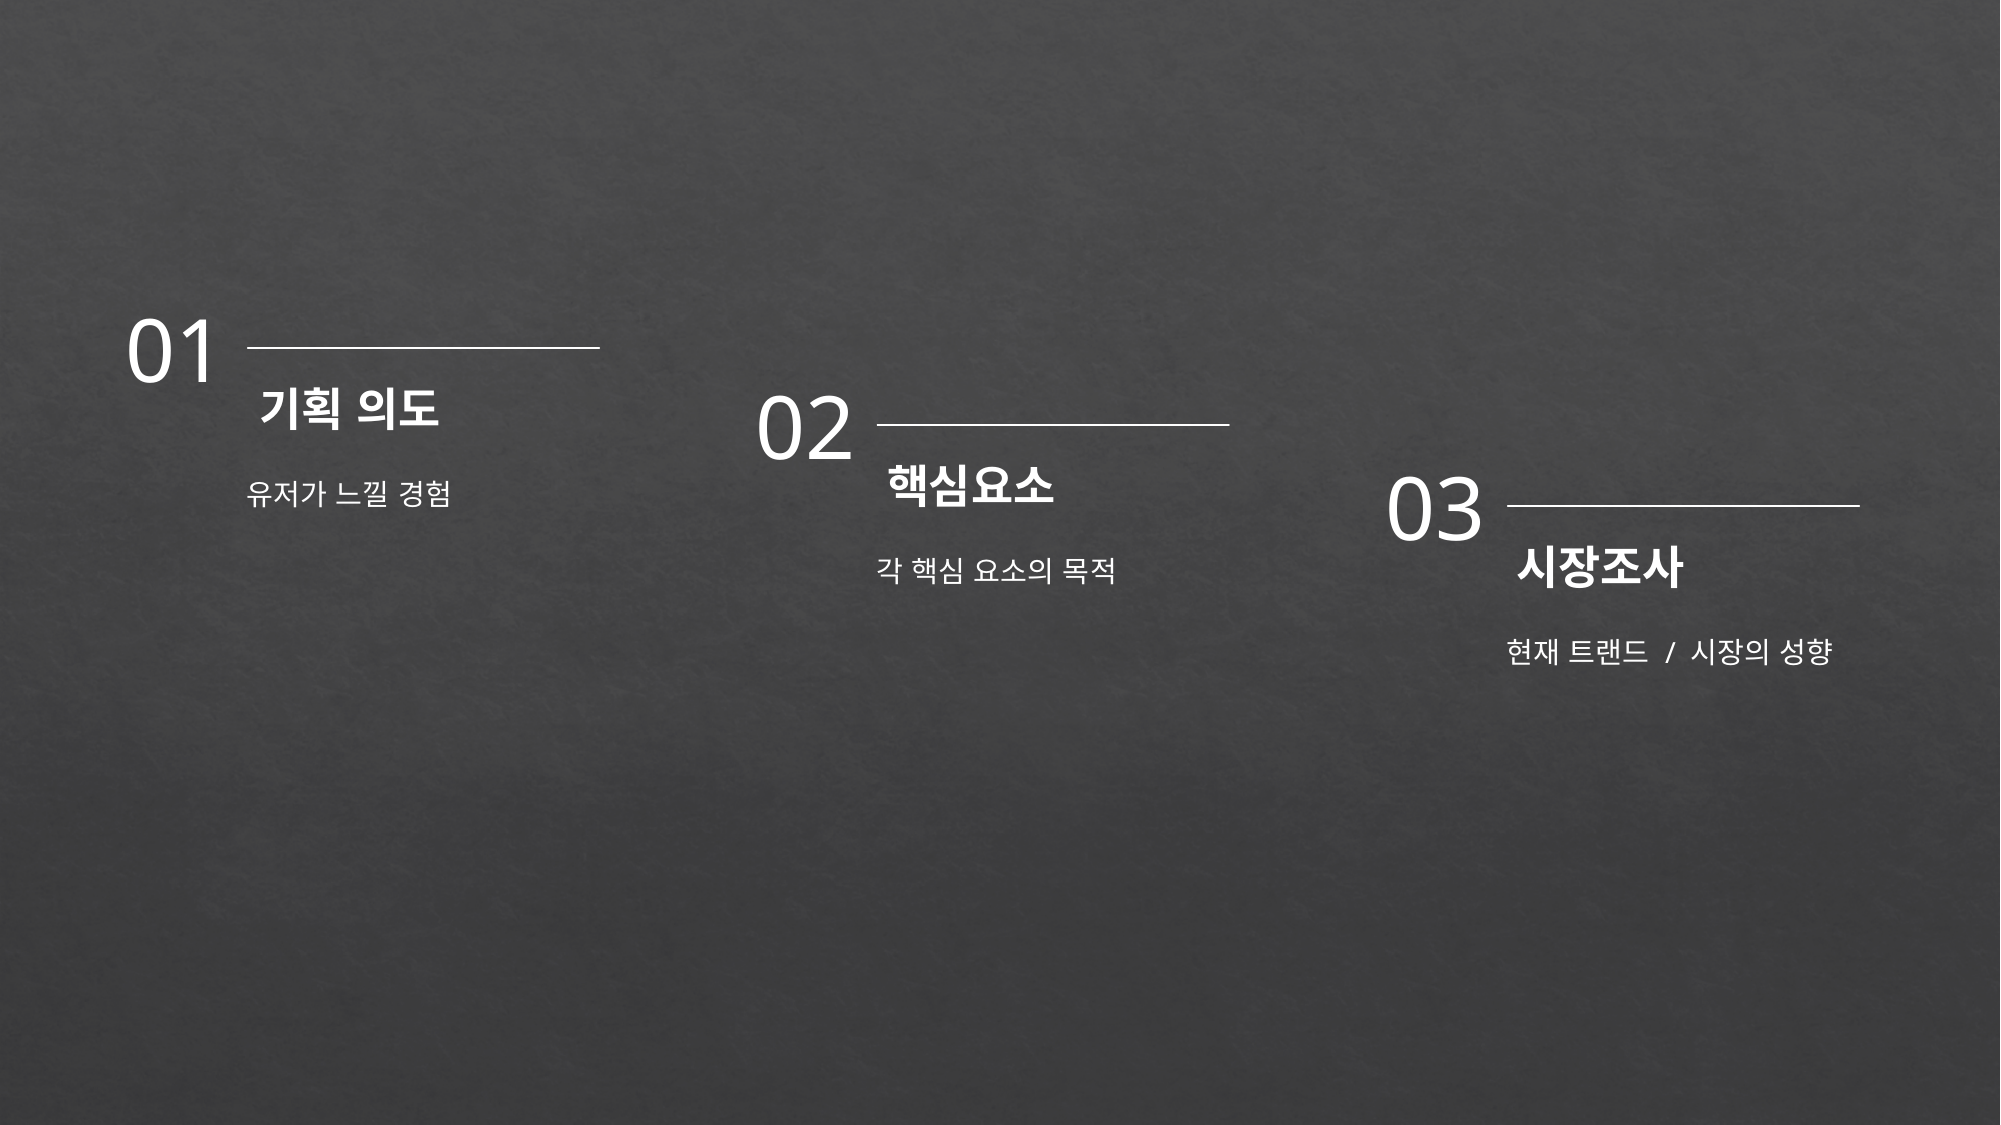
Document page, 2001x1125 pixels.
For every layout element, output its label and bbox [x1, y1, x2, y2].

text_box [110, 287, 630, 519]
text_box [1370, 445, 1890, 677]
text_box [740, 364, 1260, 596]
